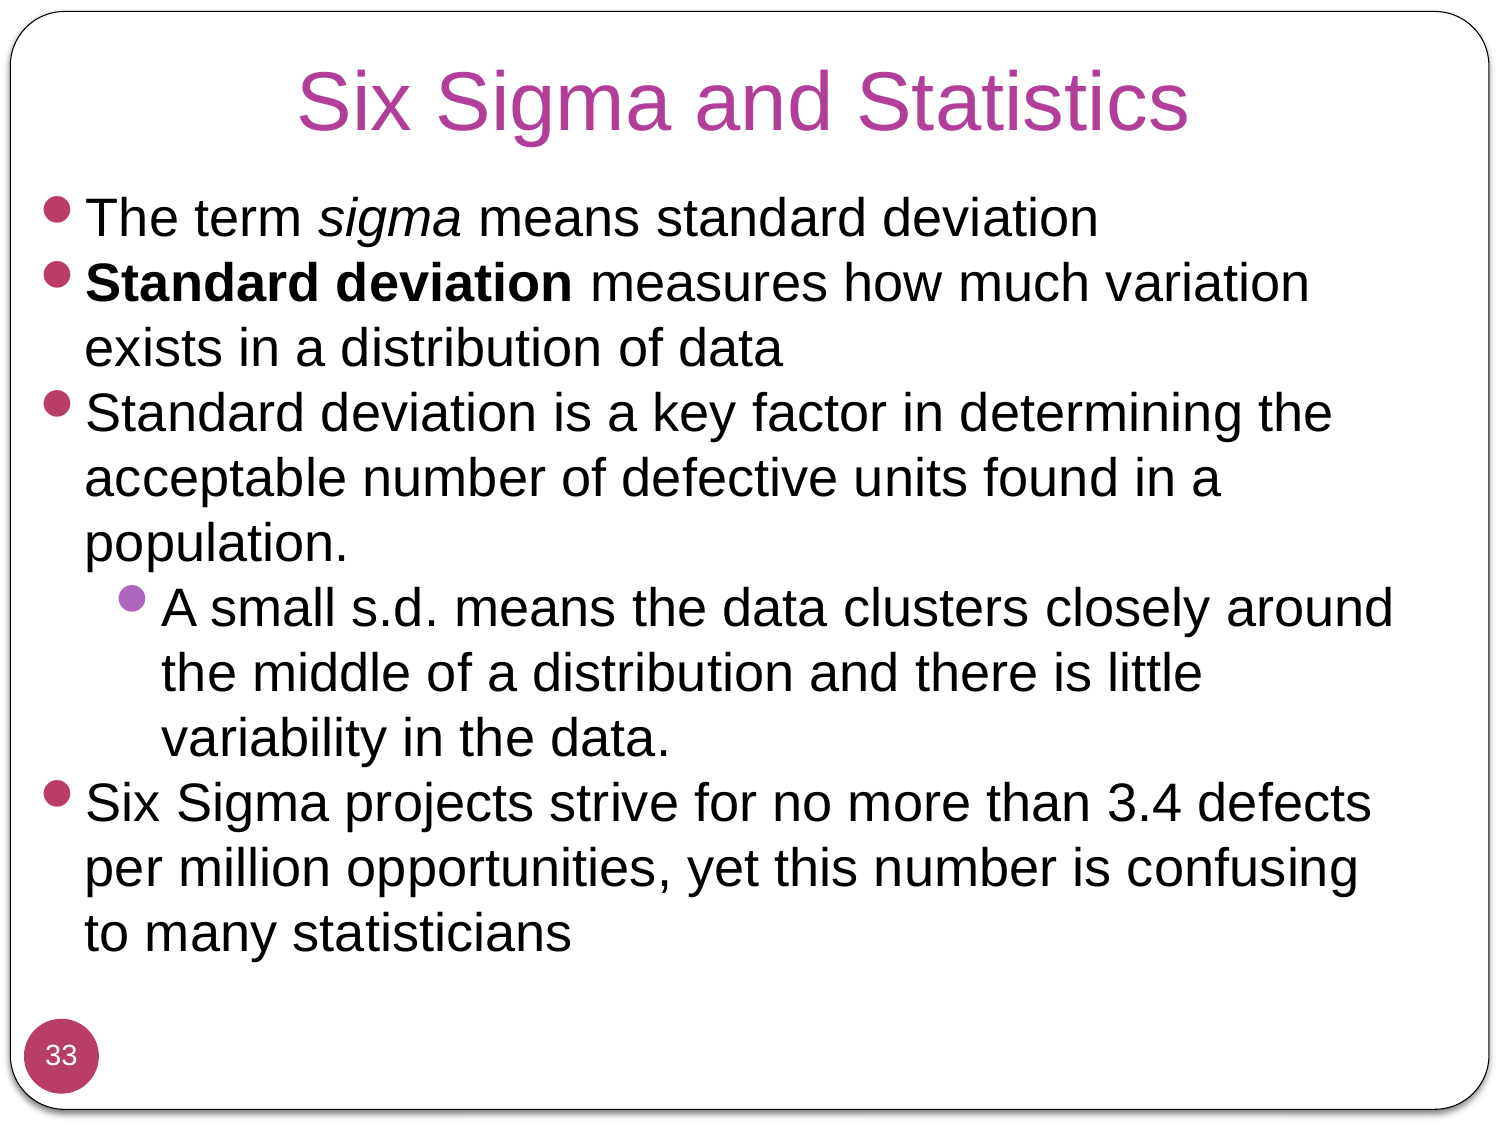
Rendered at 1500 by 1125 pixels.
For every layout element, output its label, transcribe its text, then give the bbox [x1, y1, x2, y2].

title Six Sigma and Statistics [62, 24, 1426, 163]
list The term sigma means standard deviation Standard deviation measures how much variation exists in a distribution of data Standard deviation is a key factor in determining the acceptable number of defective units found in a population. A small s.d. means the data clusters closely around the middle of a distribution and there is little variability in the data. Six Sigma projects strive for no more than 3.4 defects per million opportunities, yet this number is confusing to many statisticians [24, 174, 1426, 1001]
slide_number 33 [23, 1018, 99, 1094]
